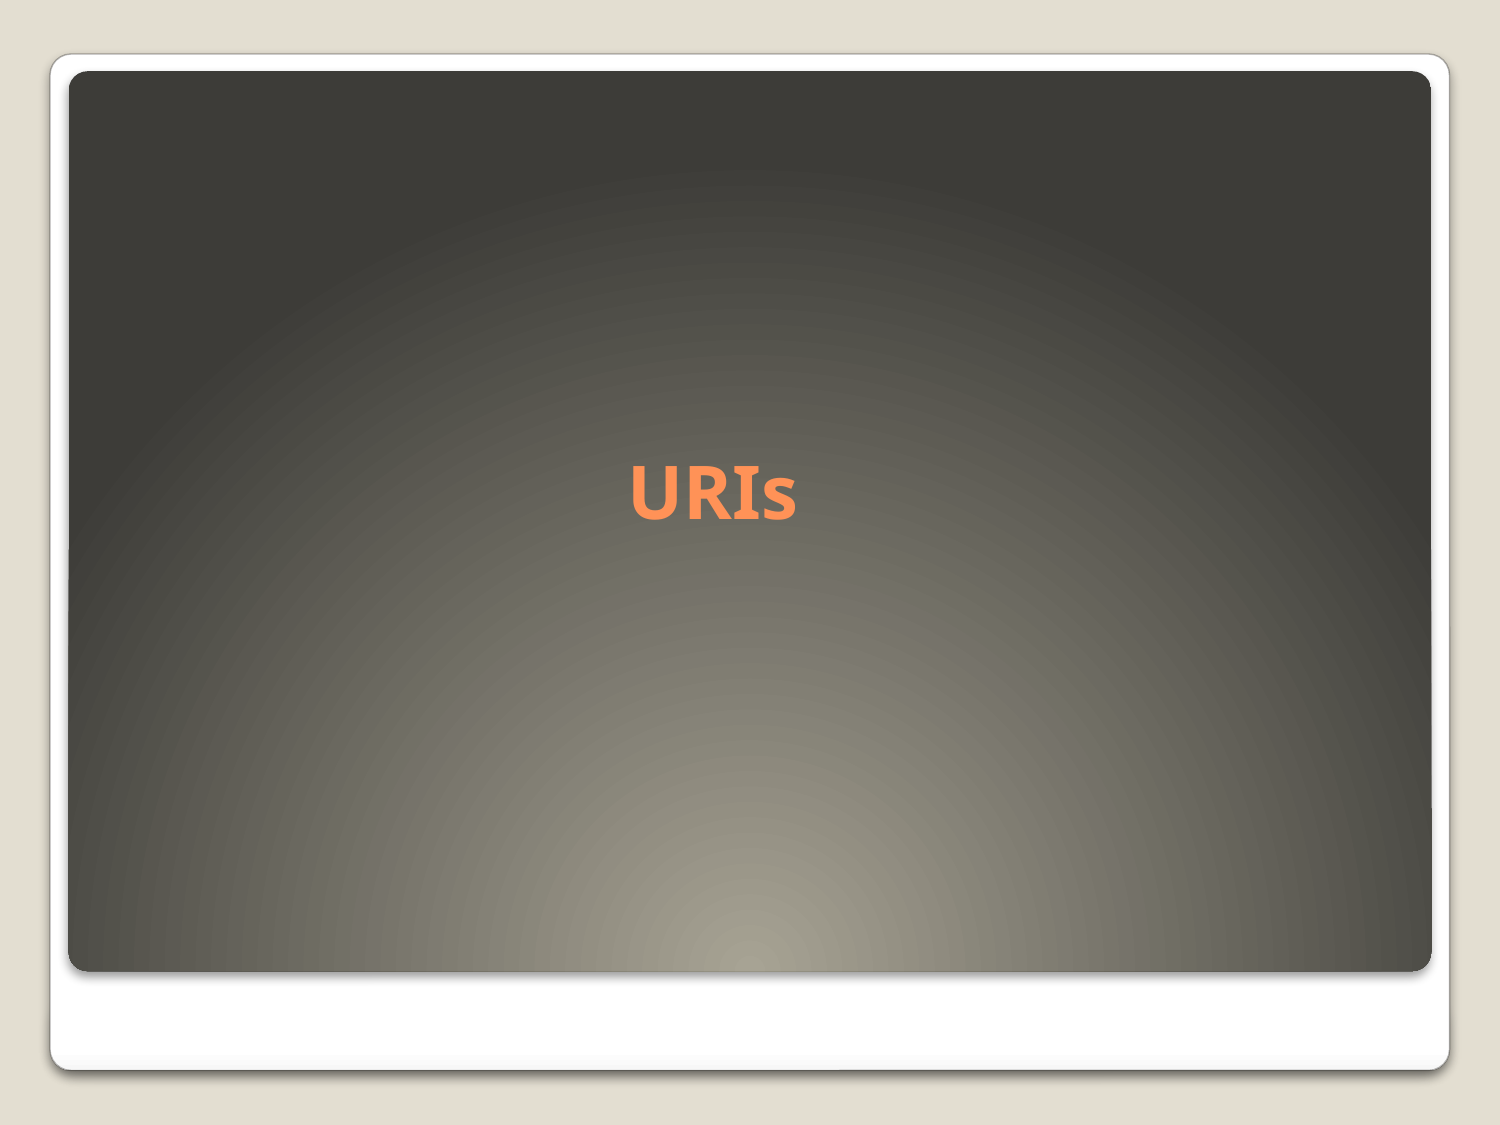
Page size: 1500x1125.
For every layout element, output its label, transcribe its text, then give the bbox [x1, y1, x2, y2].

title URIs [612, 437, 830, 542]
